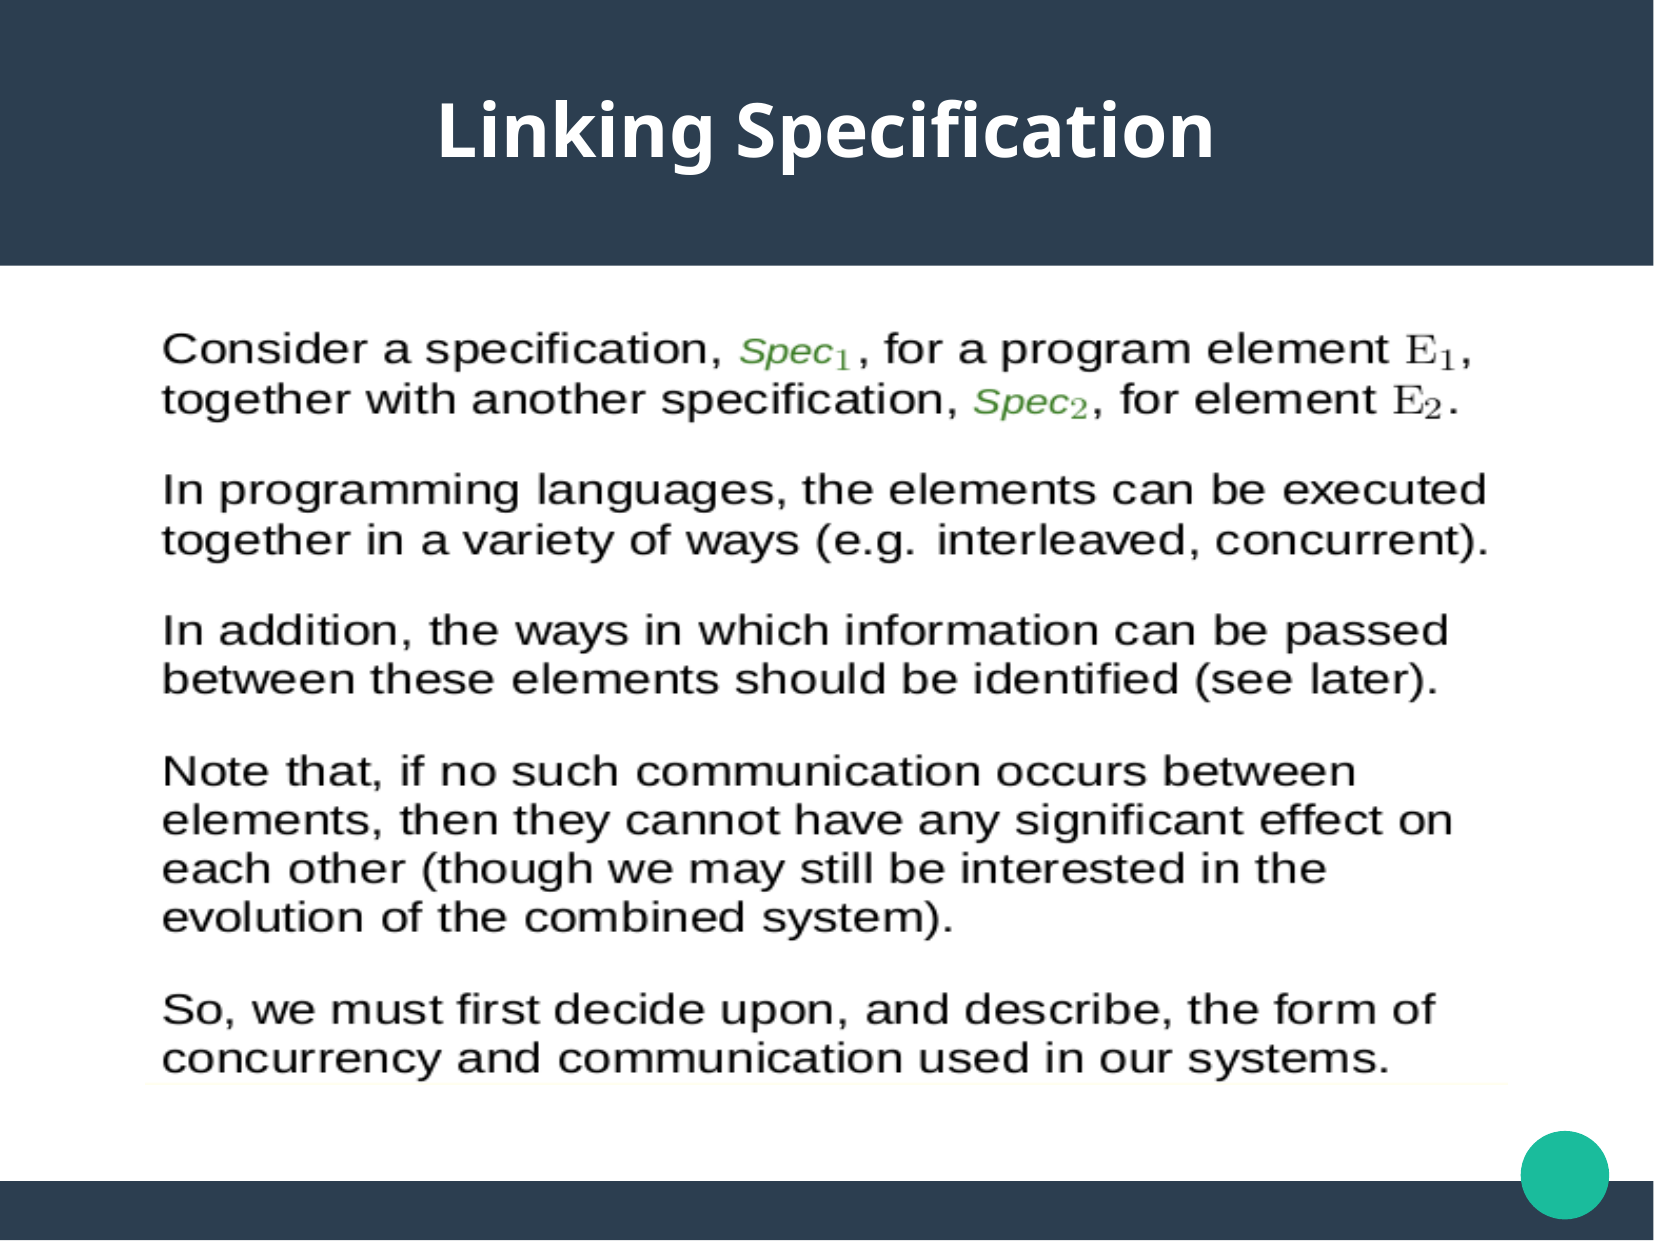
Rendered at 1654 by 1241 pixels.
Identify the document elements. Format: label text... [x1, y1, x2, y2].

text_box Linking Specification [59, 49, 1595, 207]
picture [145, 319, 1509, 1085]
